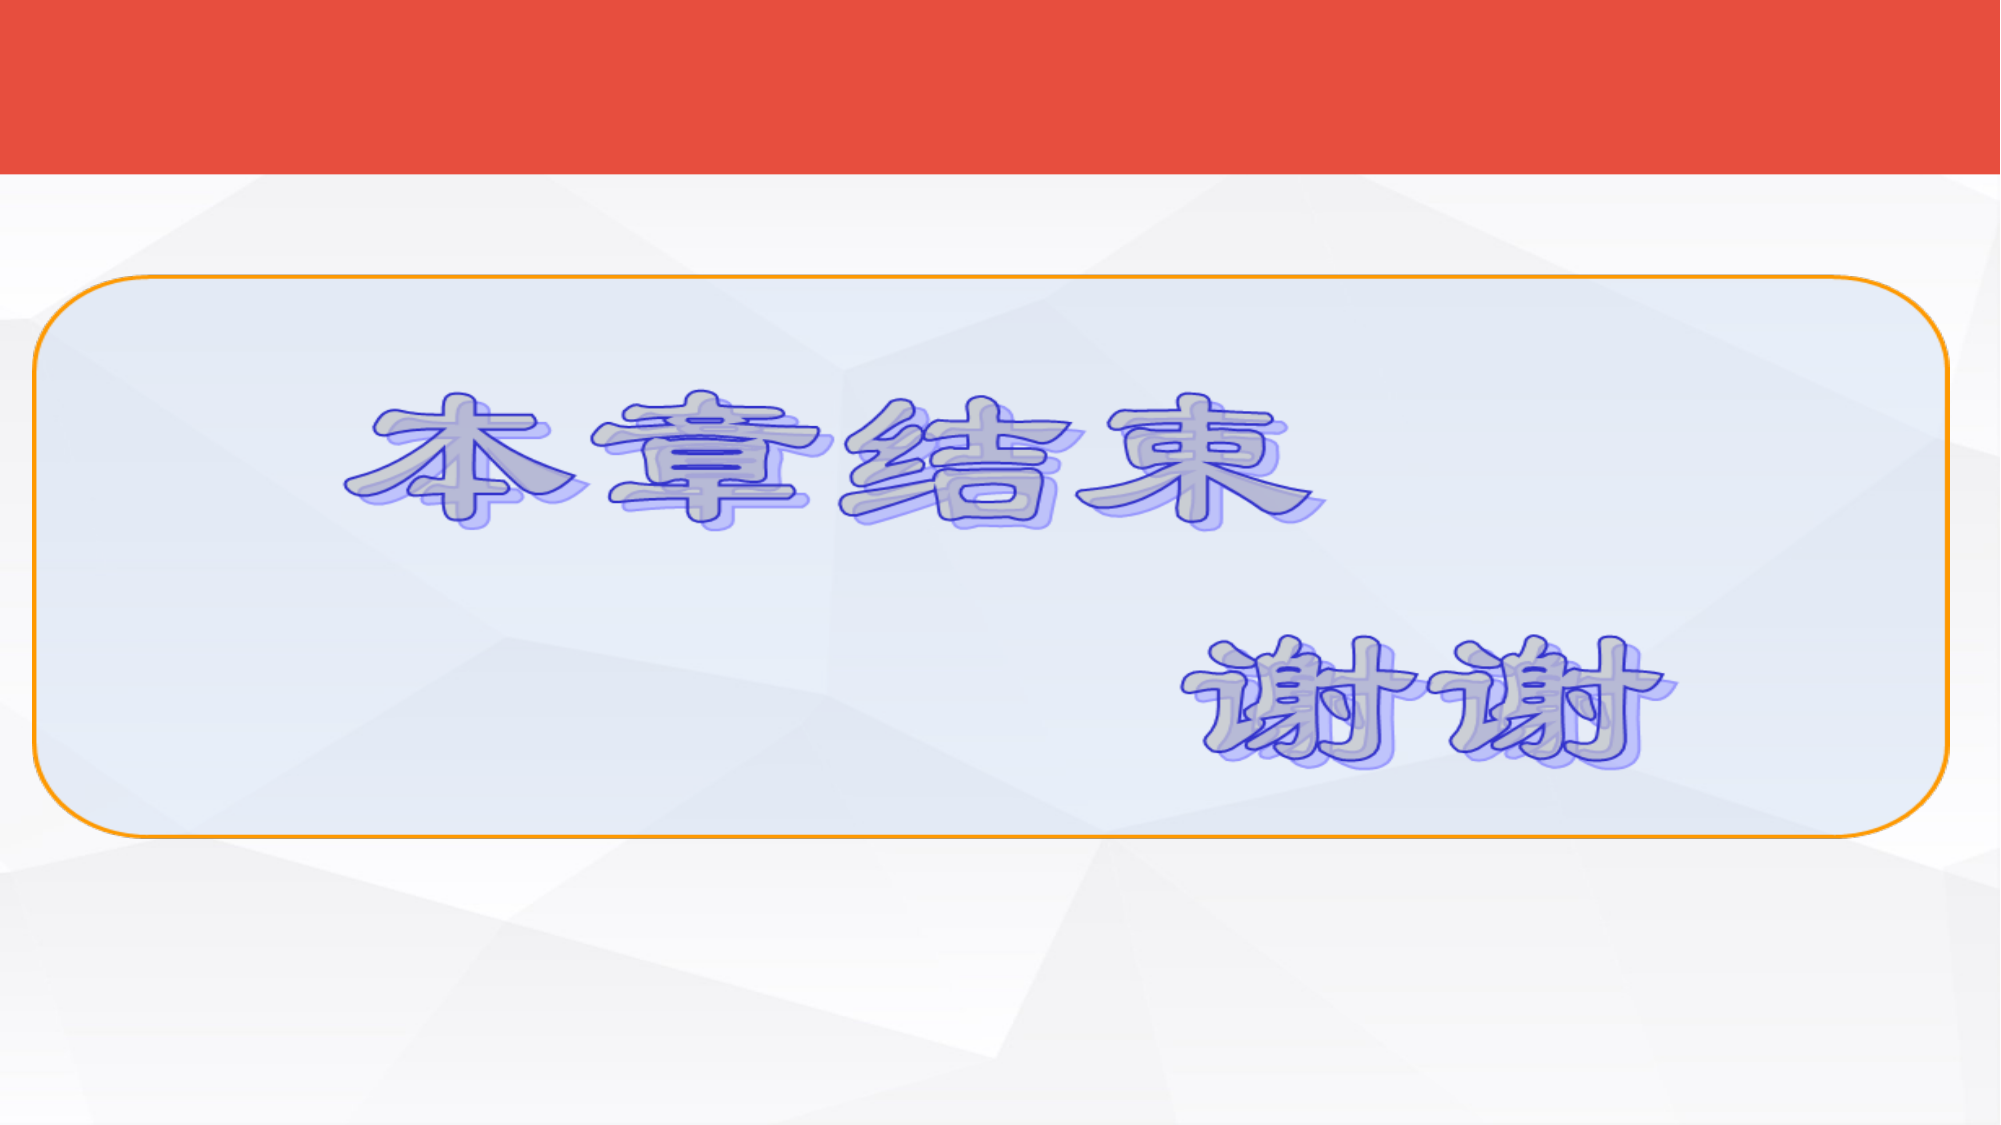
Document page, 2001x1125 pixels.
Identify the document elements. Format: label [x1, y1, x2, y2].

picture [0, 175, 2000, 1125]
